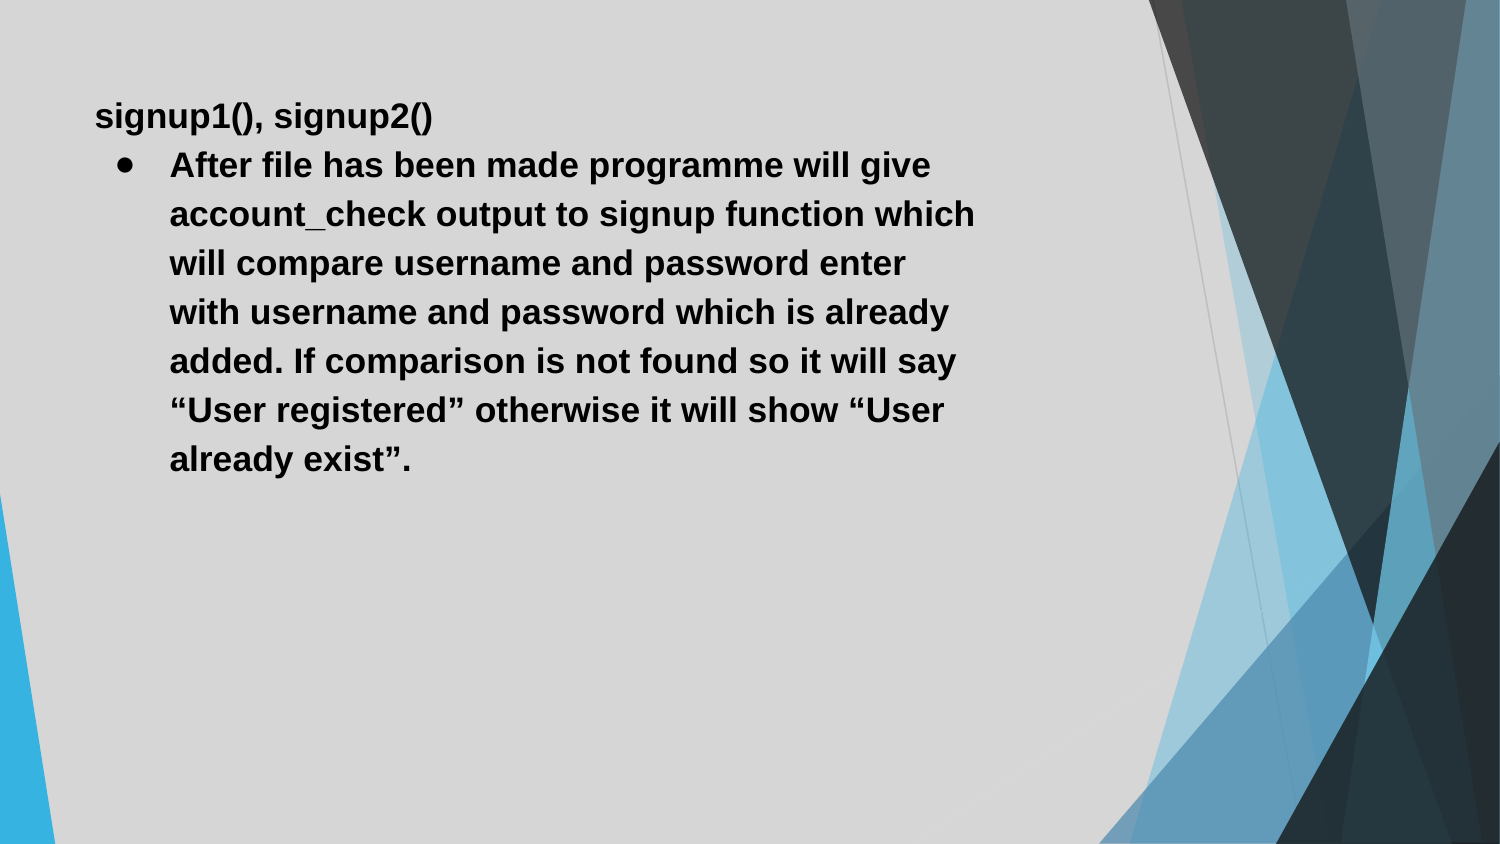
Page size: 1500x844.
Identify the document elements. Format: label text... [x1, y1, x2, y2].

list signup1(), signup2() After file has been made programme will give account_check output to signup function which will compare username and password enter with username and password which is already added. If comparison is not found so it will say “User registered” otherwise it will show “User already exist”. [83, 81, 989, 566]
